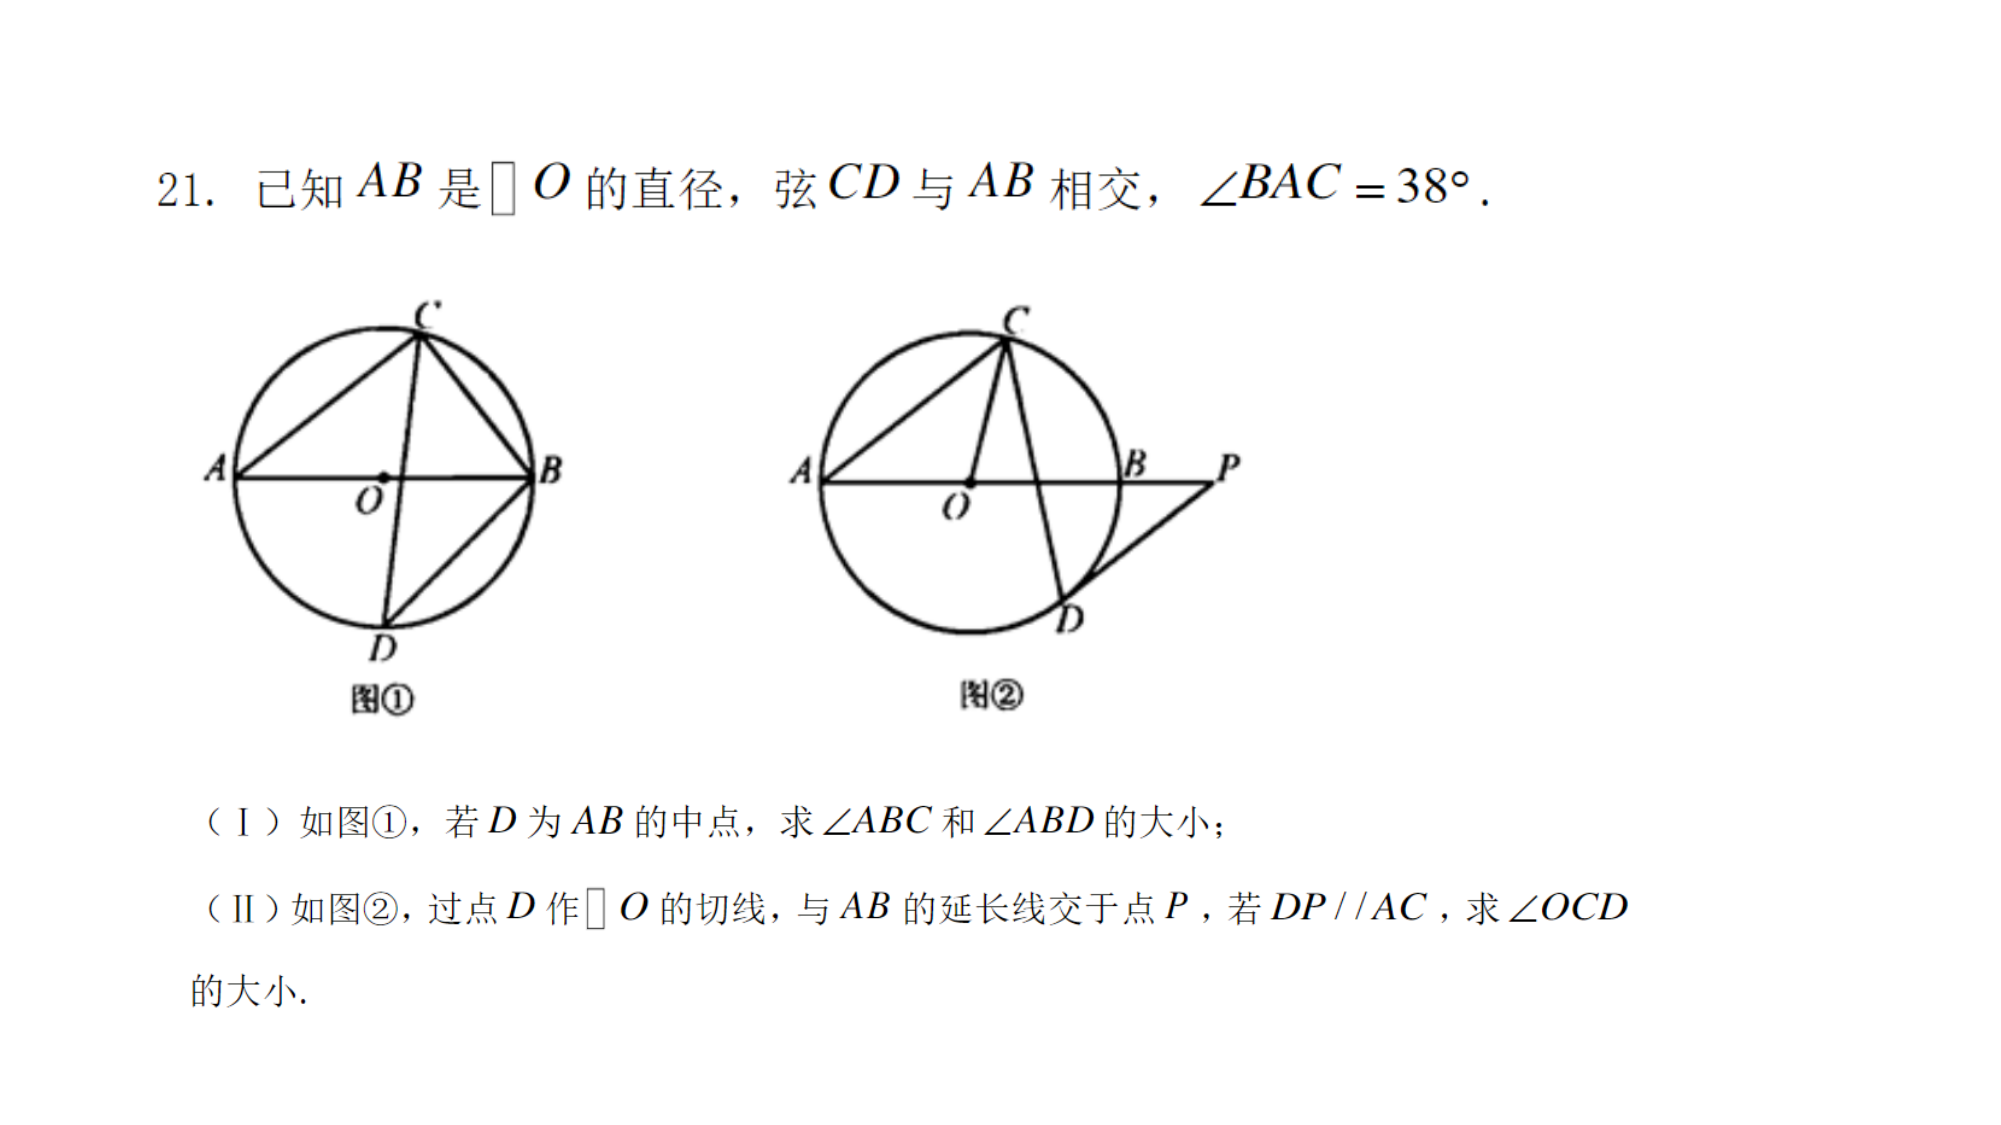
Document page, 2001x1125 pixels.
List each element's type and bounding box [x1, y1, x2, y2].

picture [137, 129, 1721, 1016]
